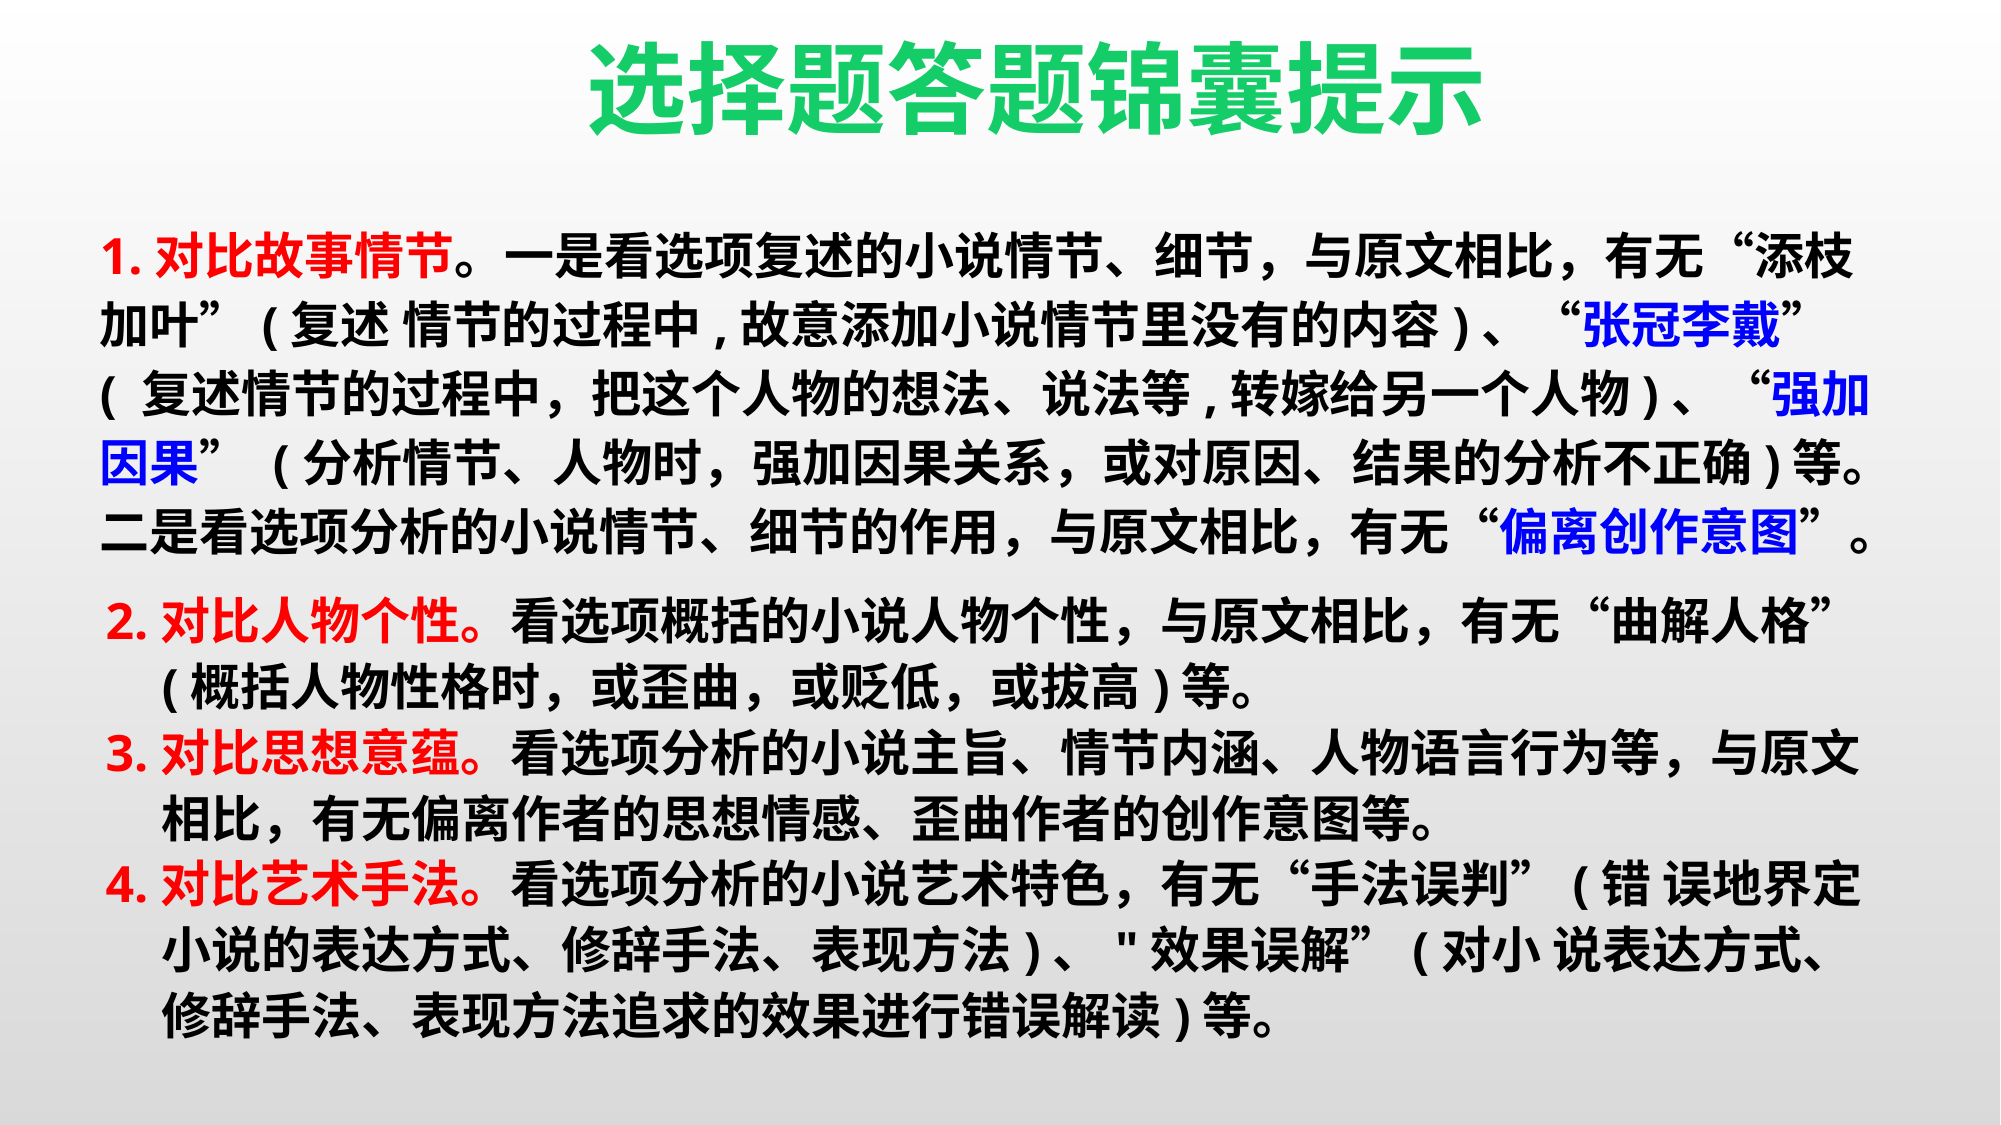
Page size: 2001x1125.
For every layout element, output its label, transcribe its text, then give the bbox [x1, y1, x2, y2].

text_box 2.对比人物个性。看选项概括的小说人物个性，与原文相比，有无“曲解人格”(概括人物性格时，或歪曲，或贬低，或拔高)等。 3.对比思想意蕴。看选项分析的小说主旨、情节内涵、人物语言行为等，与原文相比，有无偏离作者的思想情感、歪曲作者的创作意图等。 4.对比艺术手法。看选项分析的小说艺术特色，有无“手法误判”(错 误地界定小说的表达方式、修辞手法、表现方法)、"效果误解”(对小 说表达方式、修辞手法、表现方法追求的效果进行错误解读)等。 [90, 575, 1898, 1053]
text_box 1.对比故事情节。一是看选项复述的小说情节、细节，与原文相比，有无“添枝加叶”(复述 情节的过程中,故意添加小说情节里没有的内容)、“张冠李戴” ( 复述情节的过程中，把这个人物的想法、说法等,转嫁给另一个人物)、“强加因果” (分析情节、人物时，强加因果关系，或对原因、结果的分析不正确)等。二是看选项分析的小说情节、细节的作用，与原文相比，有无“偏离创作意图”。 [85, 208, 1911, 568]
text_box 选择题答题锦囊提示 [468, 19, 1605, 154]
